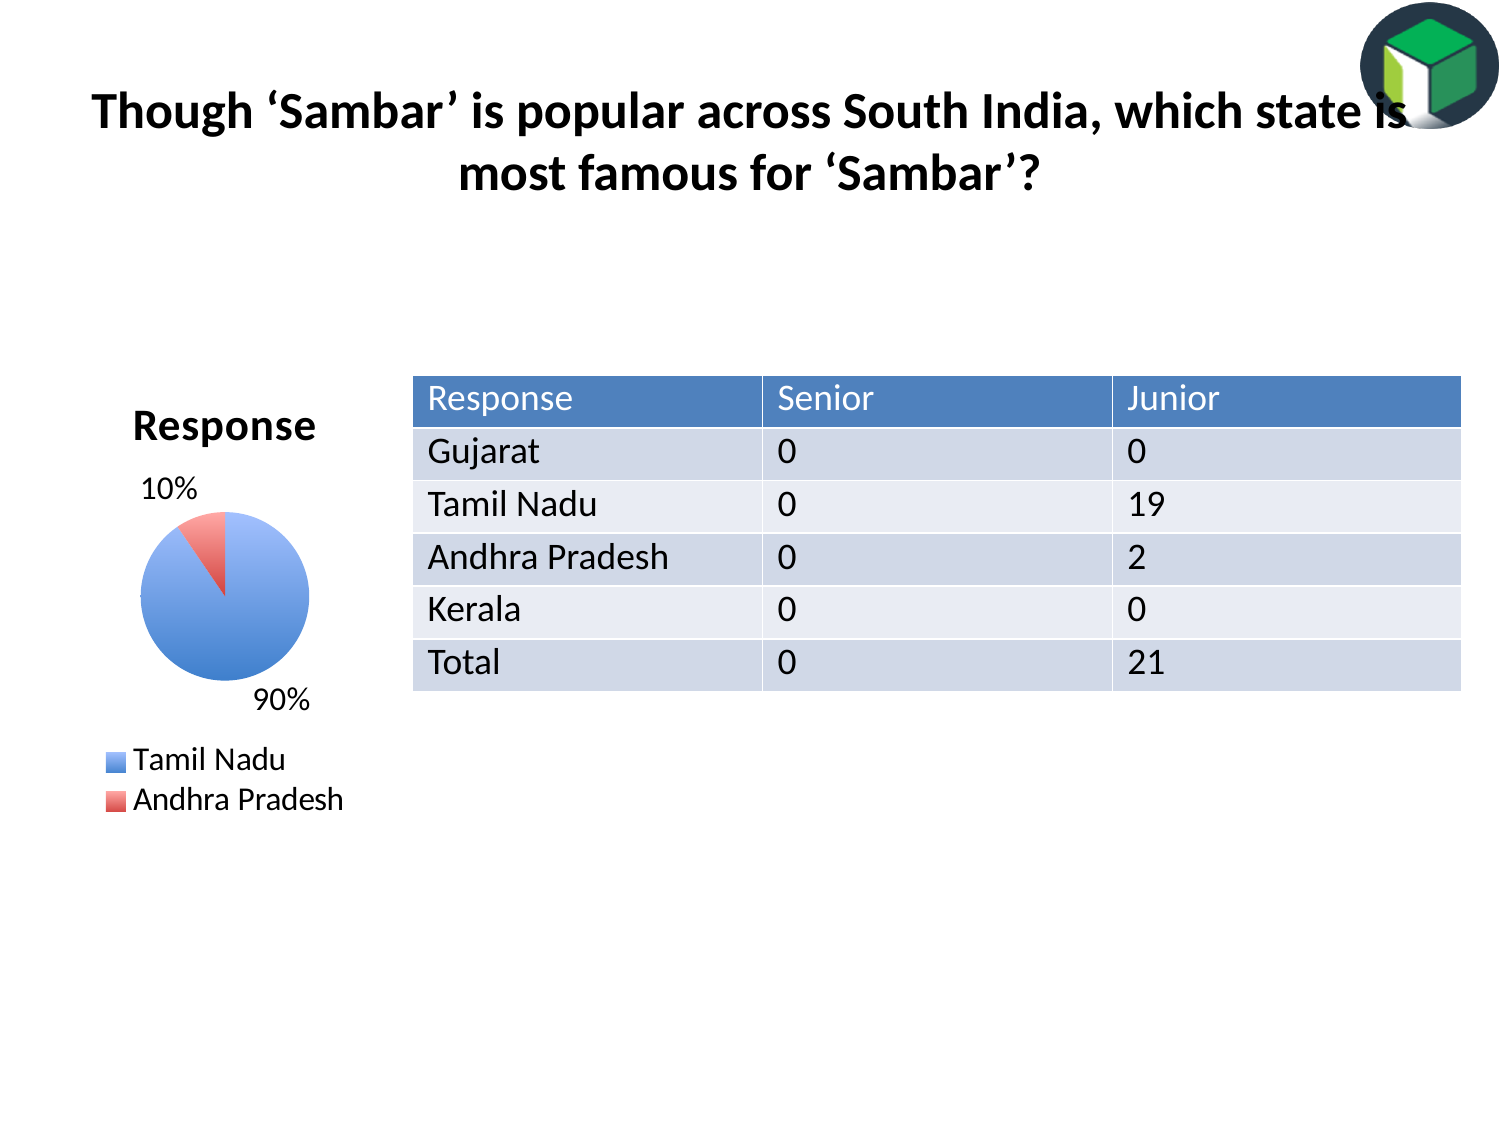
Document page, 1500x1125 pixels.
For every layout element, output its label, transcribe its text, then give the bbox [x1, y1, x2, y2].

table_header Senior [763, 376, 1112, 427]
table_cell 0 [763, 481, 1112, 532]
title Though ‘Sambar’ is popular across South India, which state is most famous for ‘Sambar’? [75, 45, 1425, 233]
table_cell 0 [763, 587, 1112, 638]
chart [0, 374, 451, 826]
table_cell Total [454, 640, 762, 691]
table_cell 0 [1113, 587, 1461, 638]
picture [1360, 2, 1499, 130]
table_cell 19 [1113, 481, 1461, 532]
table_cell 21 [1113, 640, 1461, 691]
table_cell 0 [763, 640, 1112, 691]
table_cell 2 [1113, 534, 1461, 585]
table_cell Kerala [454, 587, 762, 638]
table_cell Tamil Nadu [454, 481, 762, 532]
table_cell 0 [763, 534, 1112, 585]
table_cell 0 [763, 429, 1112, 480]
table_header Response [452, 376, 762, 427]
table_header Junior [1113, 376, 1461, 427]
table_cell Gujarat [454, 429, 762, 480]
table_cell Andhra Pradesh [454, 534, 762, 585]
table_cell 0 [1113, 429, 1461, 480]
